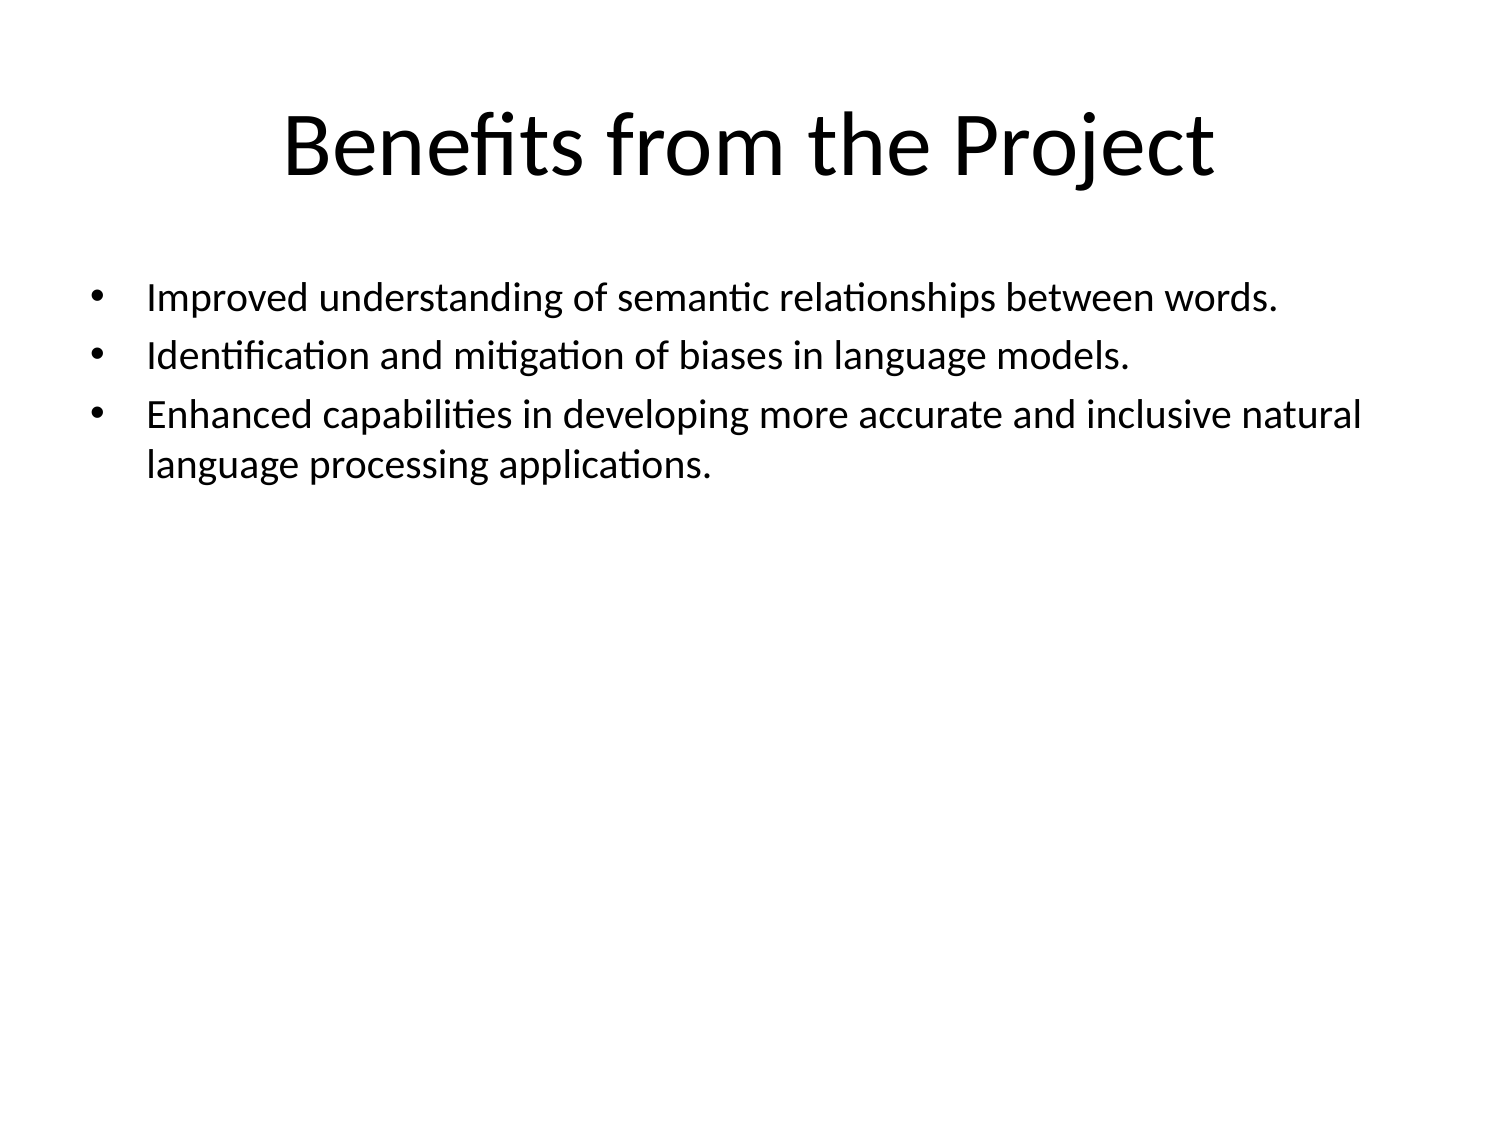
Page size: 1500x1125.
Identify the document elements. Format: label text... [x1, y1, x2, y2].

title Benefits from the Project [75, 45, 1425, 233]
list Improved understanding of semantic relationships between words. Identification and mitigation of biases in language models. Enhanced capabilities in developing more accurate and inclusive natural language processing applications. [75, 262, 1425, 1005]
